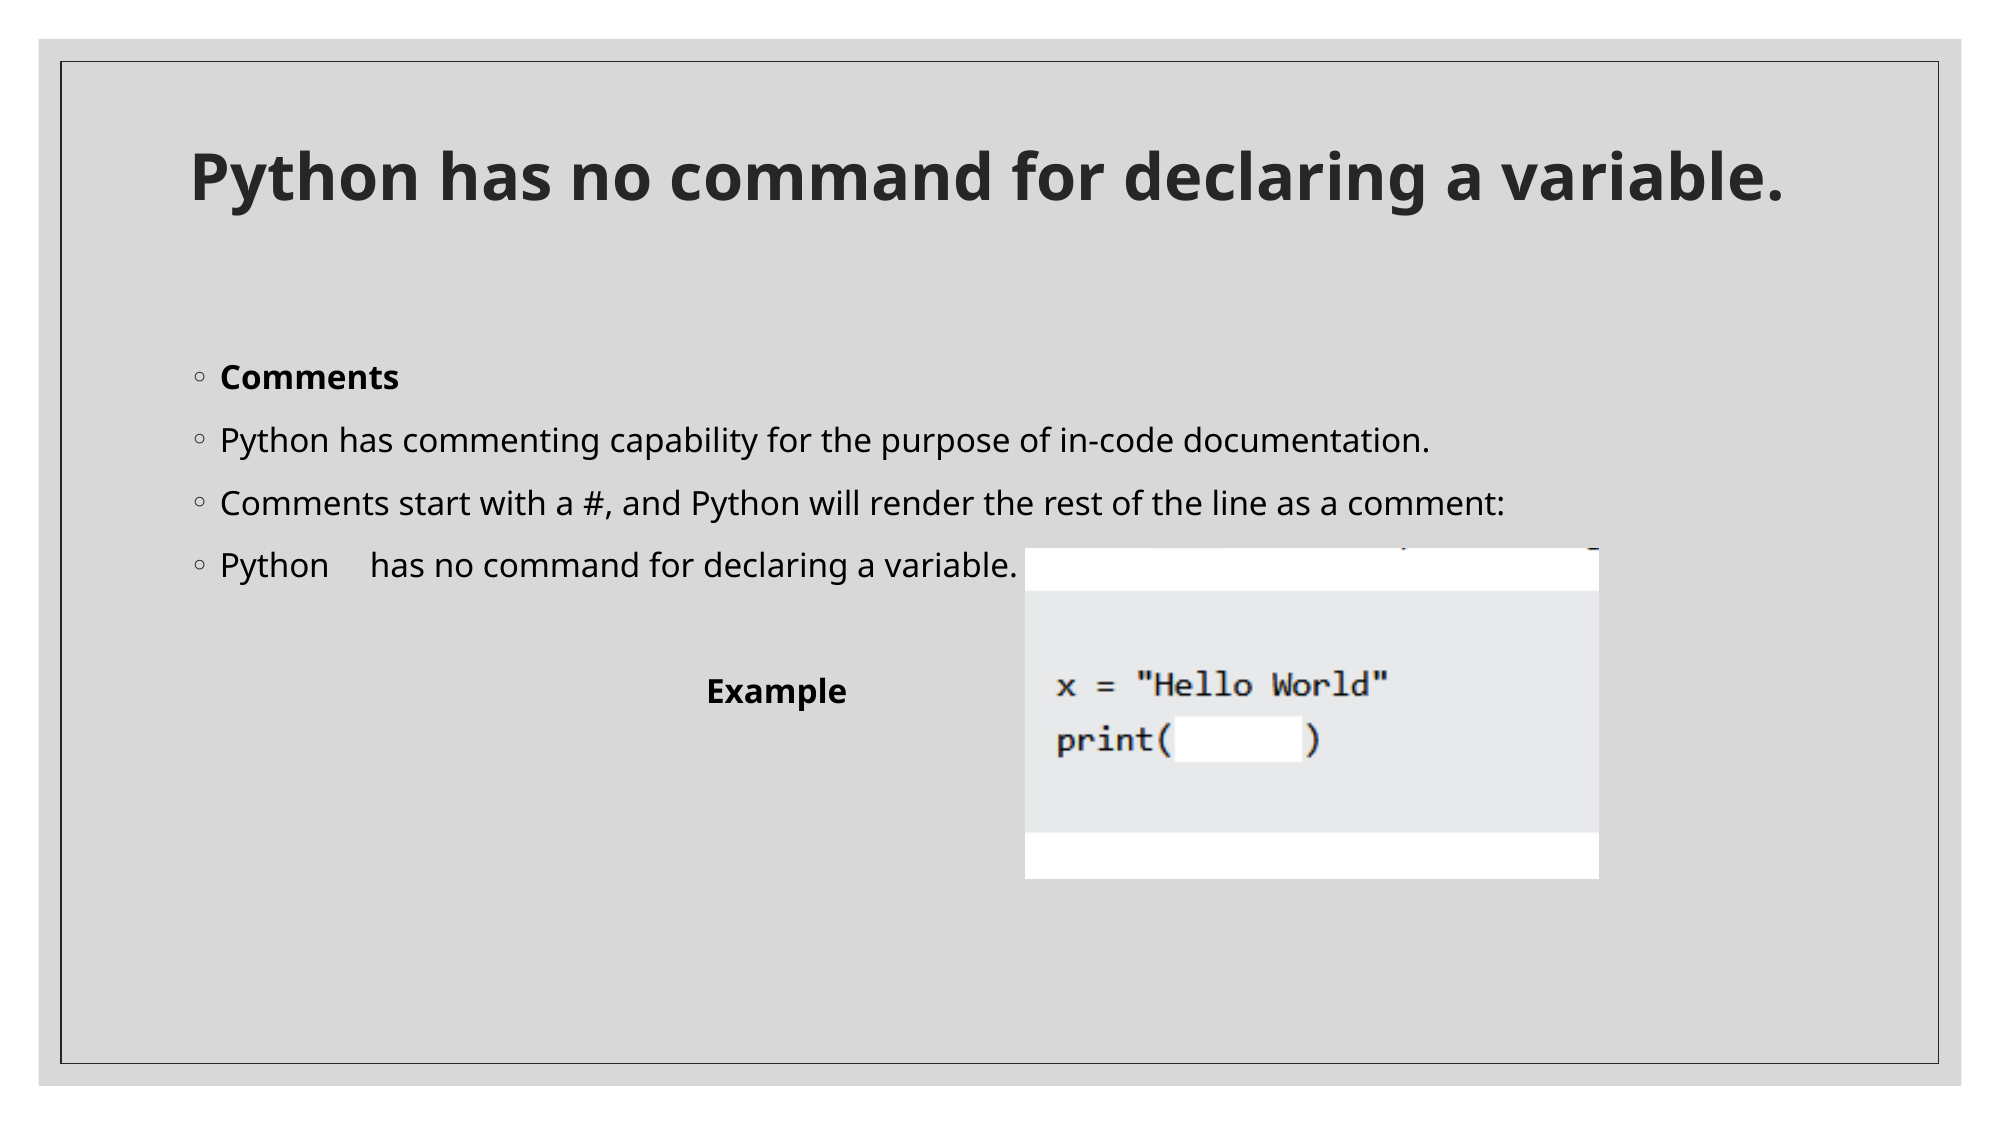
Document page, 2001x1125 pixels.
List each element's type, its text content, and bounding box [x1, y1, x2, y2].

title Python has no command for declaring a variable. [174, 105, 1825, 331]
list Comments Python has commenting capability for the purpose of in-code documentation. Comments start with a #, and Python will render the rest of the line as a comment: Python has no command for declaring a variable. Example [174, 345, 1825, 977]
picture [1025, 548, 1599, 879]
